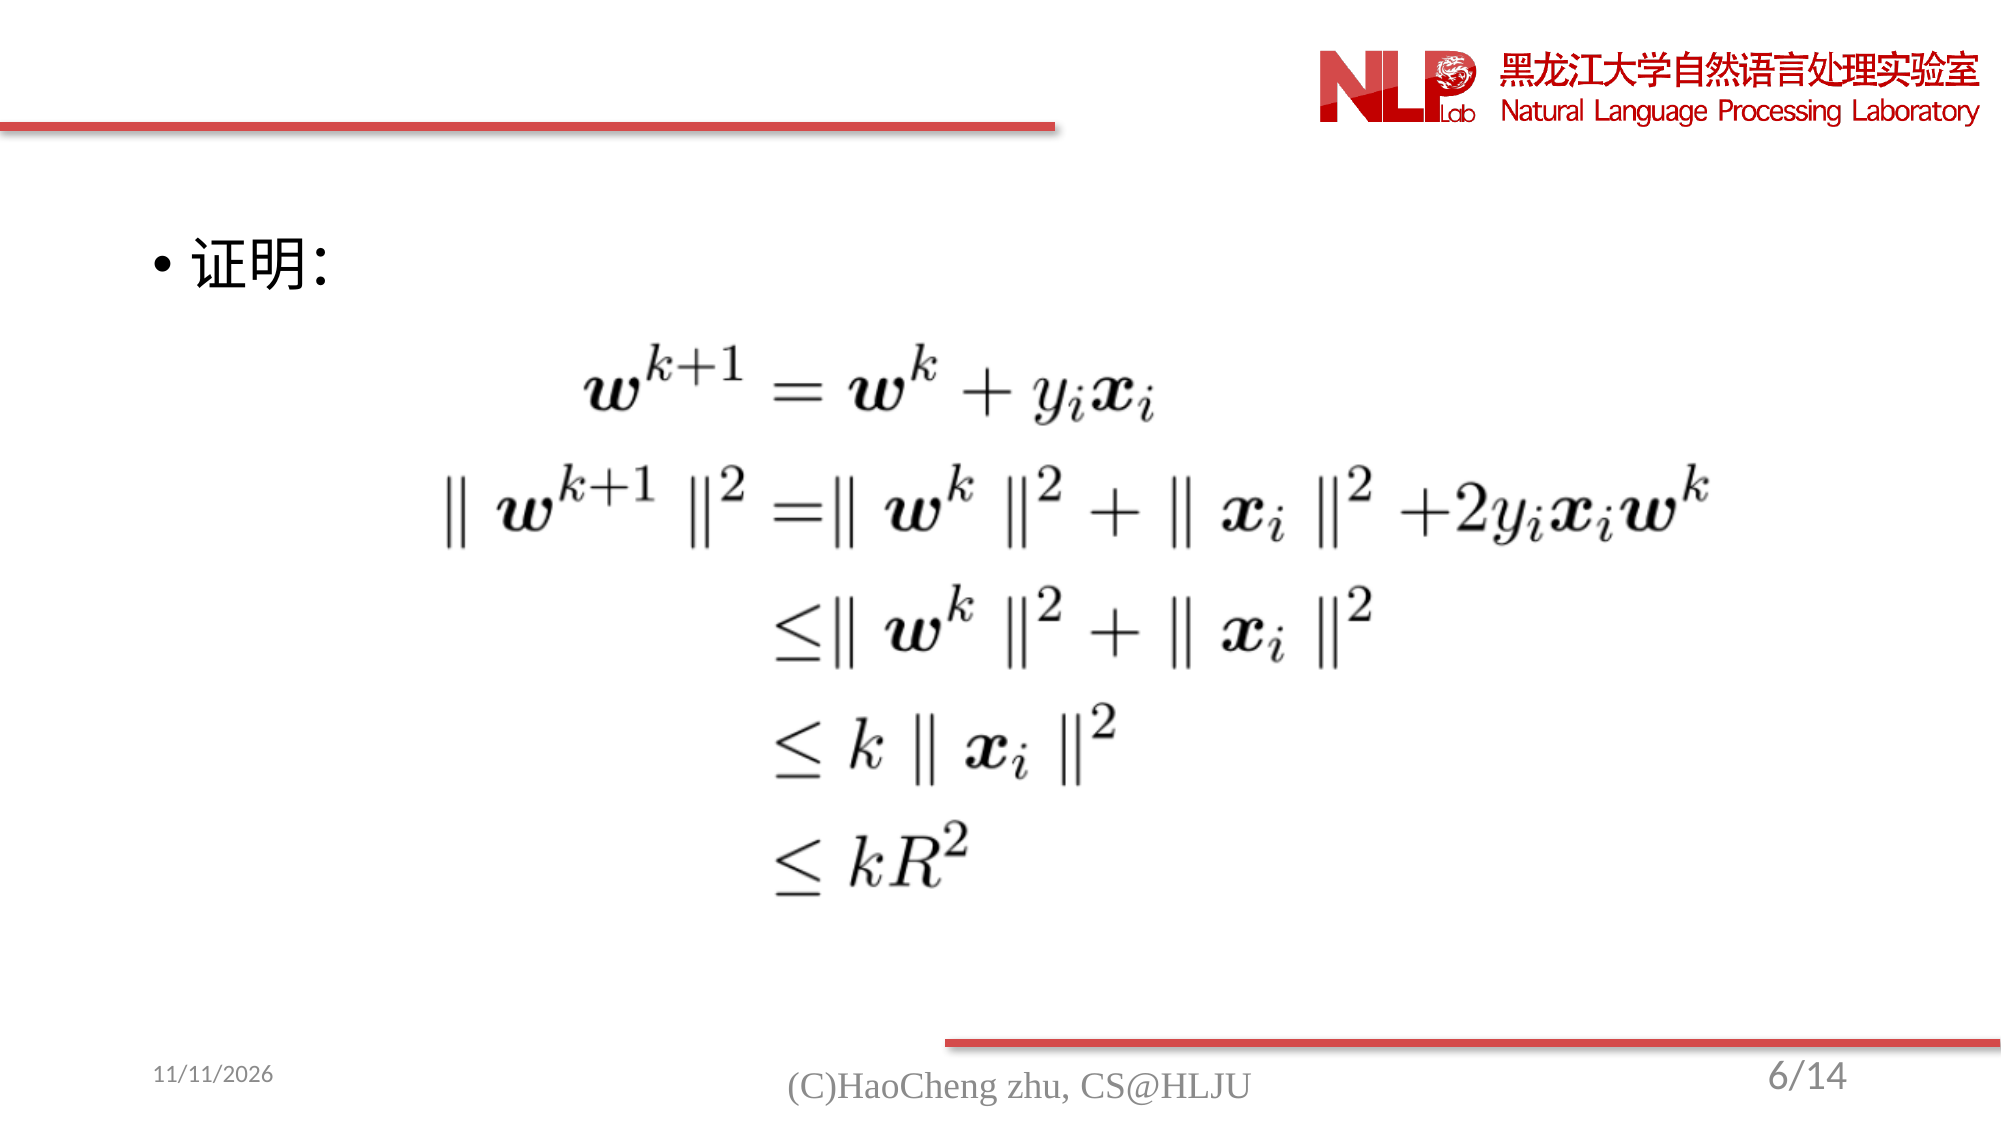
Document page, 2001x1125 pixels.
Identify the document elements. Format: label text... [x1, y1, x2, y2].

slide_number 6/14 [1412, 1042, 1863, 1103]
text_box (C)HaoCheng zhu, CS@HLJU [682, 1053, 1358, 1114]
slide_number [137, 1042, 588, 1103]
list 证明： [137, 227, 1863, 942]
picture [1320, 50, 1980, 127]
picture [398, 310, 1793, 942]
